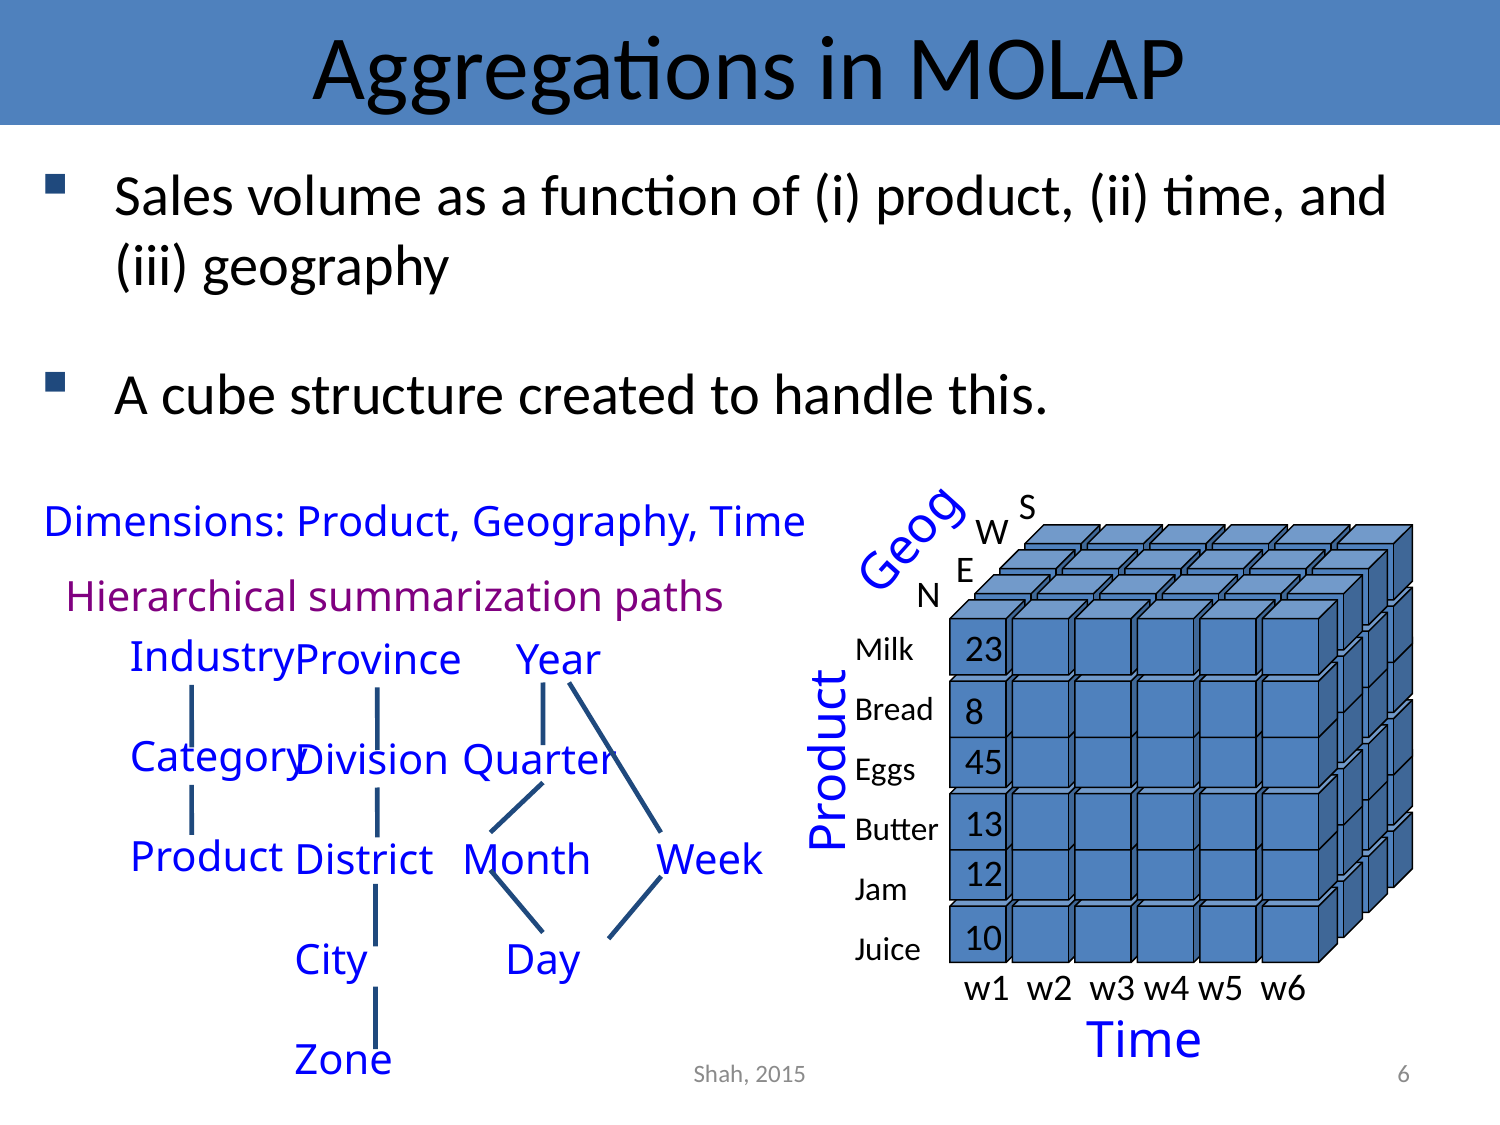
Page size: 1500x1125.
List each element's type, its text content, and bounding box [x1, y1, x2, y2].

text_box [837, 474, 1337, 1017]
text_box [285, 624, 472, 1091]
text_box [787, 412, 1215, 1076]
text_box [449, 624, 776, 991]
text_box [99, 622, 339, 938]
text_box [947, 524, 1413, 967]
text_box Hierarchical summarization paths [50, 562, 740, 628]
footer Shah, 2015 [512, 1042, 988, 1103]
text_box Sales volume as a function of (i) product, (ii) time, and (iii) geography A cube structure created to handle this. [24, 149, 1475, 900]
slide_number 6 [1074, 1042, 1425, 1103]
title Aggregations in MOLAP [0, 0, 1500, 125]
text_box Dimensions: Product, Geography, Time [27, 487, 782, 553]
